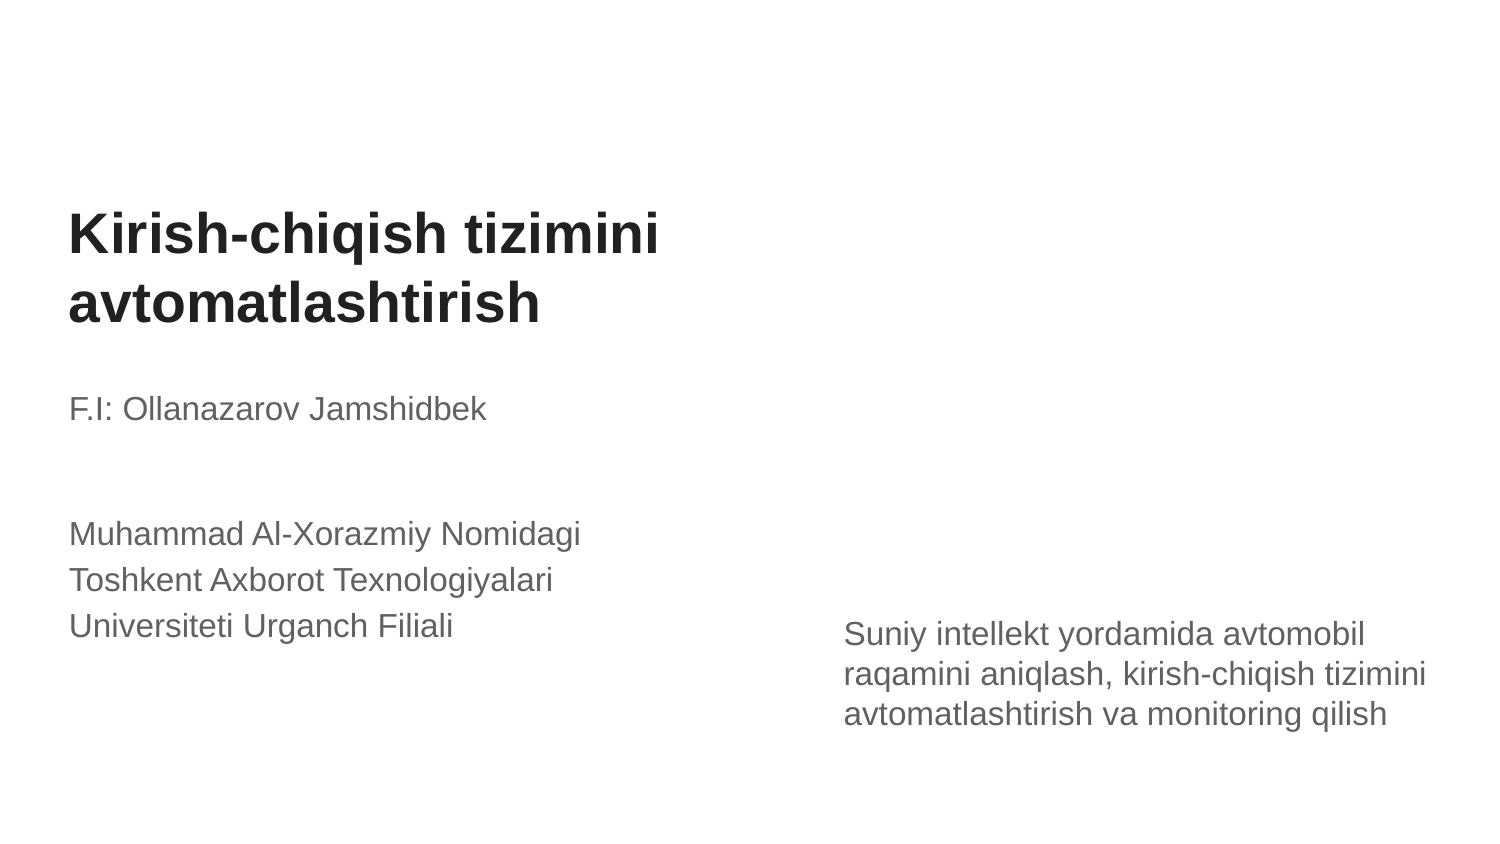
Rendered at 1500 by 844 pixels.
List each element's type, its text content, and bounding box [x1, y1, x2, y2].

subtitle Suniy intellekt yordamida avtomobil raqamini aniqlash, kirish-chiqish tizimini avtomatlashtirish va monitoring qilish [828, 597, 1485, 815]
title Kirish-chiqish tizimini avtomatlashtirish [54, 181, 710, 350]
list F.I: Ollanazarov Jamshidbek Muhammad Al-Xorazmiy Nomidagi Toshkent Axborot Texnologiyalari Universiteti Urganch Filiali [54, 362, 710, 664]
